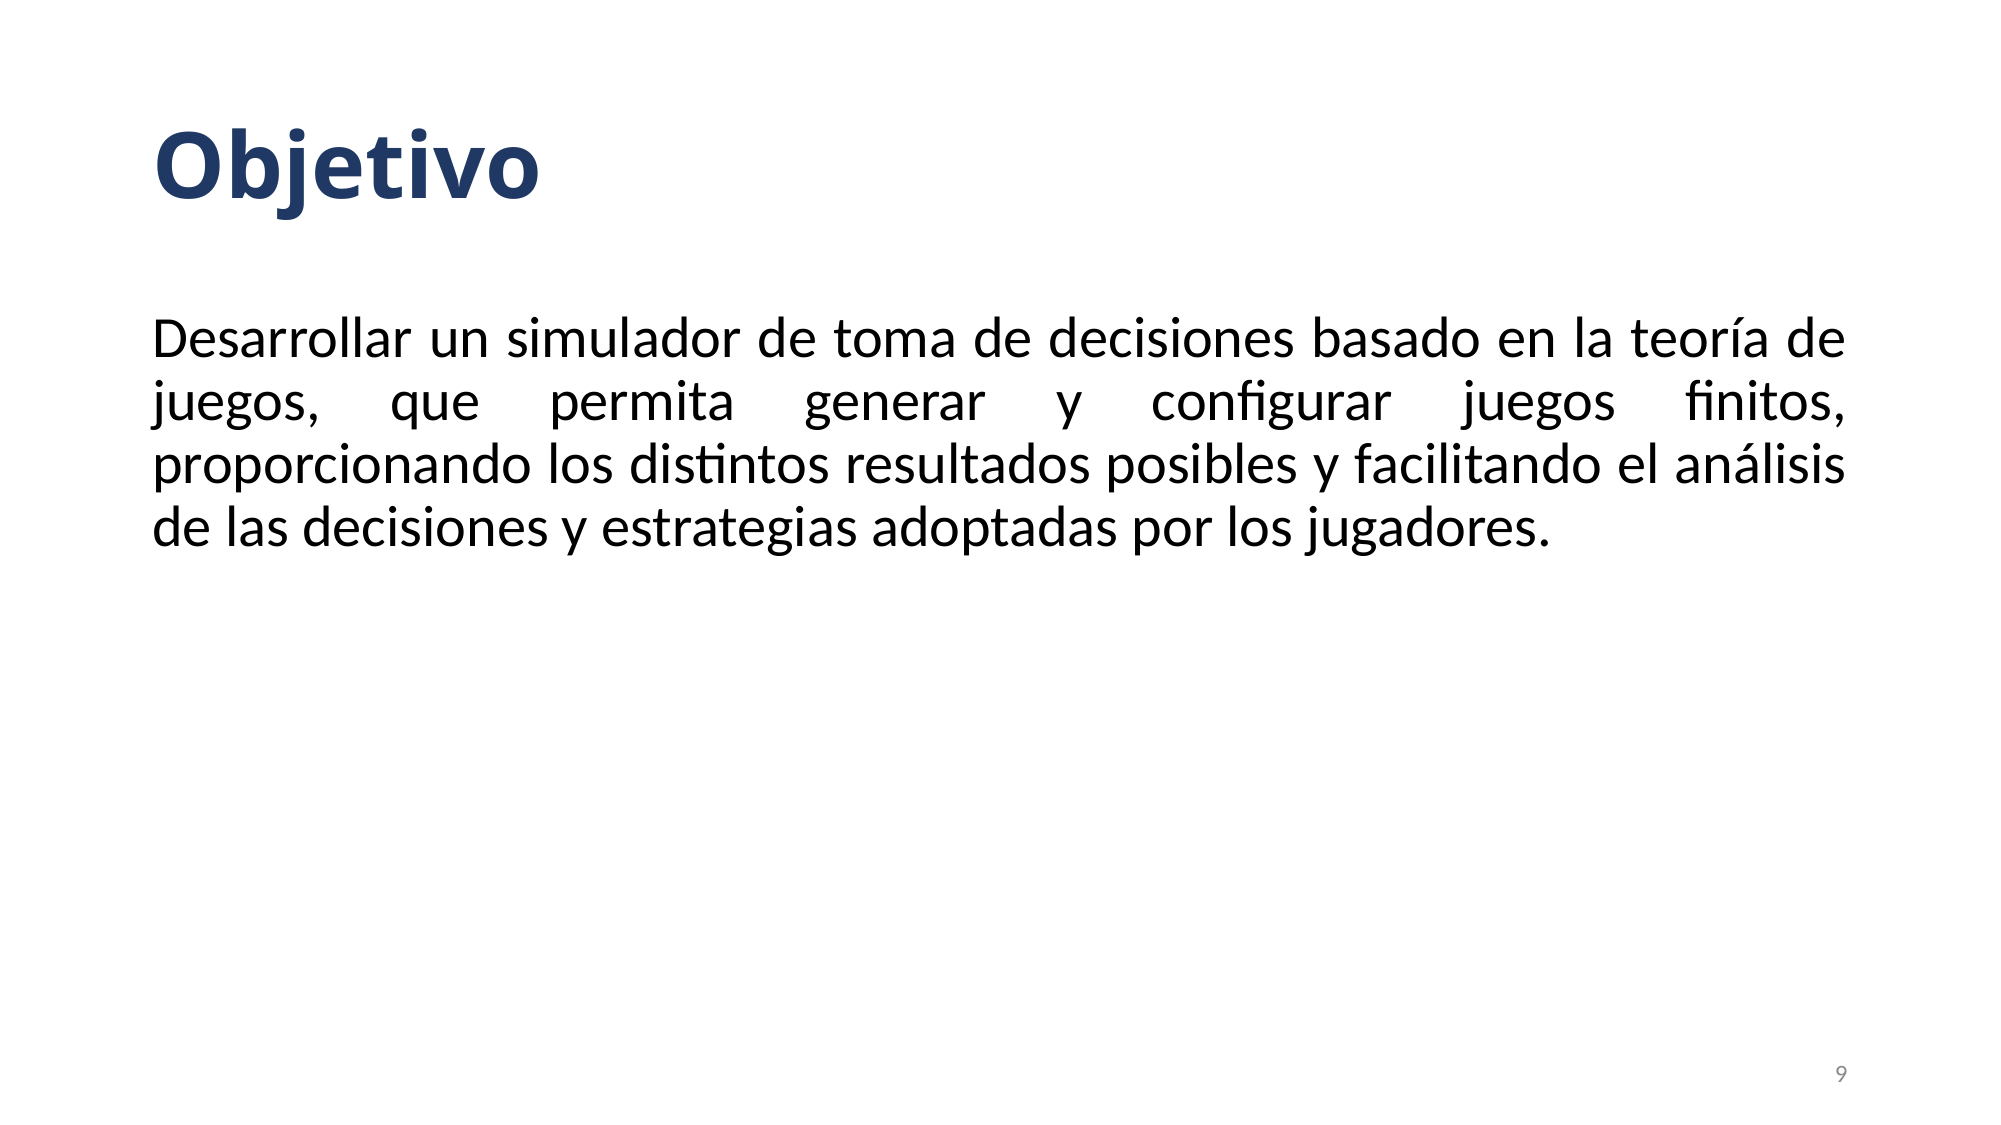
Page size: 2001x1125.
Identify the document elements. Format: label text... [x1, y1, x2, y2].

title Objetivo [137, 59, 1863, 278]
slide_number 9 [1412, 1042, 1863, 1103]
list Desarrollar un simulador de toma de decisiones basado en la teoría de juegos, que permita generar y configurar juegos finitos, proporcionando los distintos resultados posibles y facilitando el análisis de las decisiones y estrategias adoptadas por los jugadores. [137, 299, 1863, 1014]
